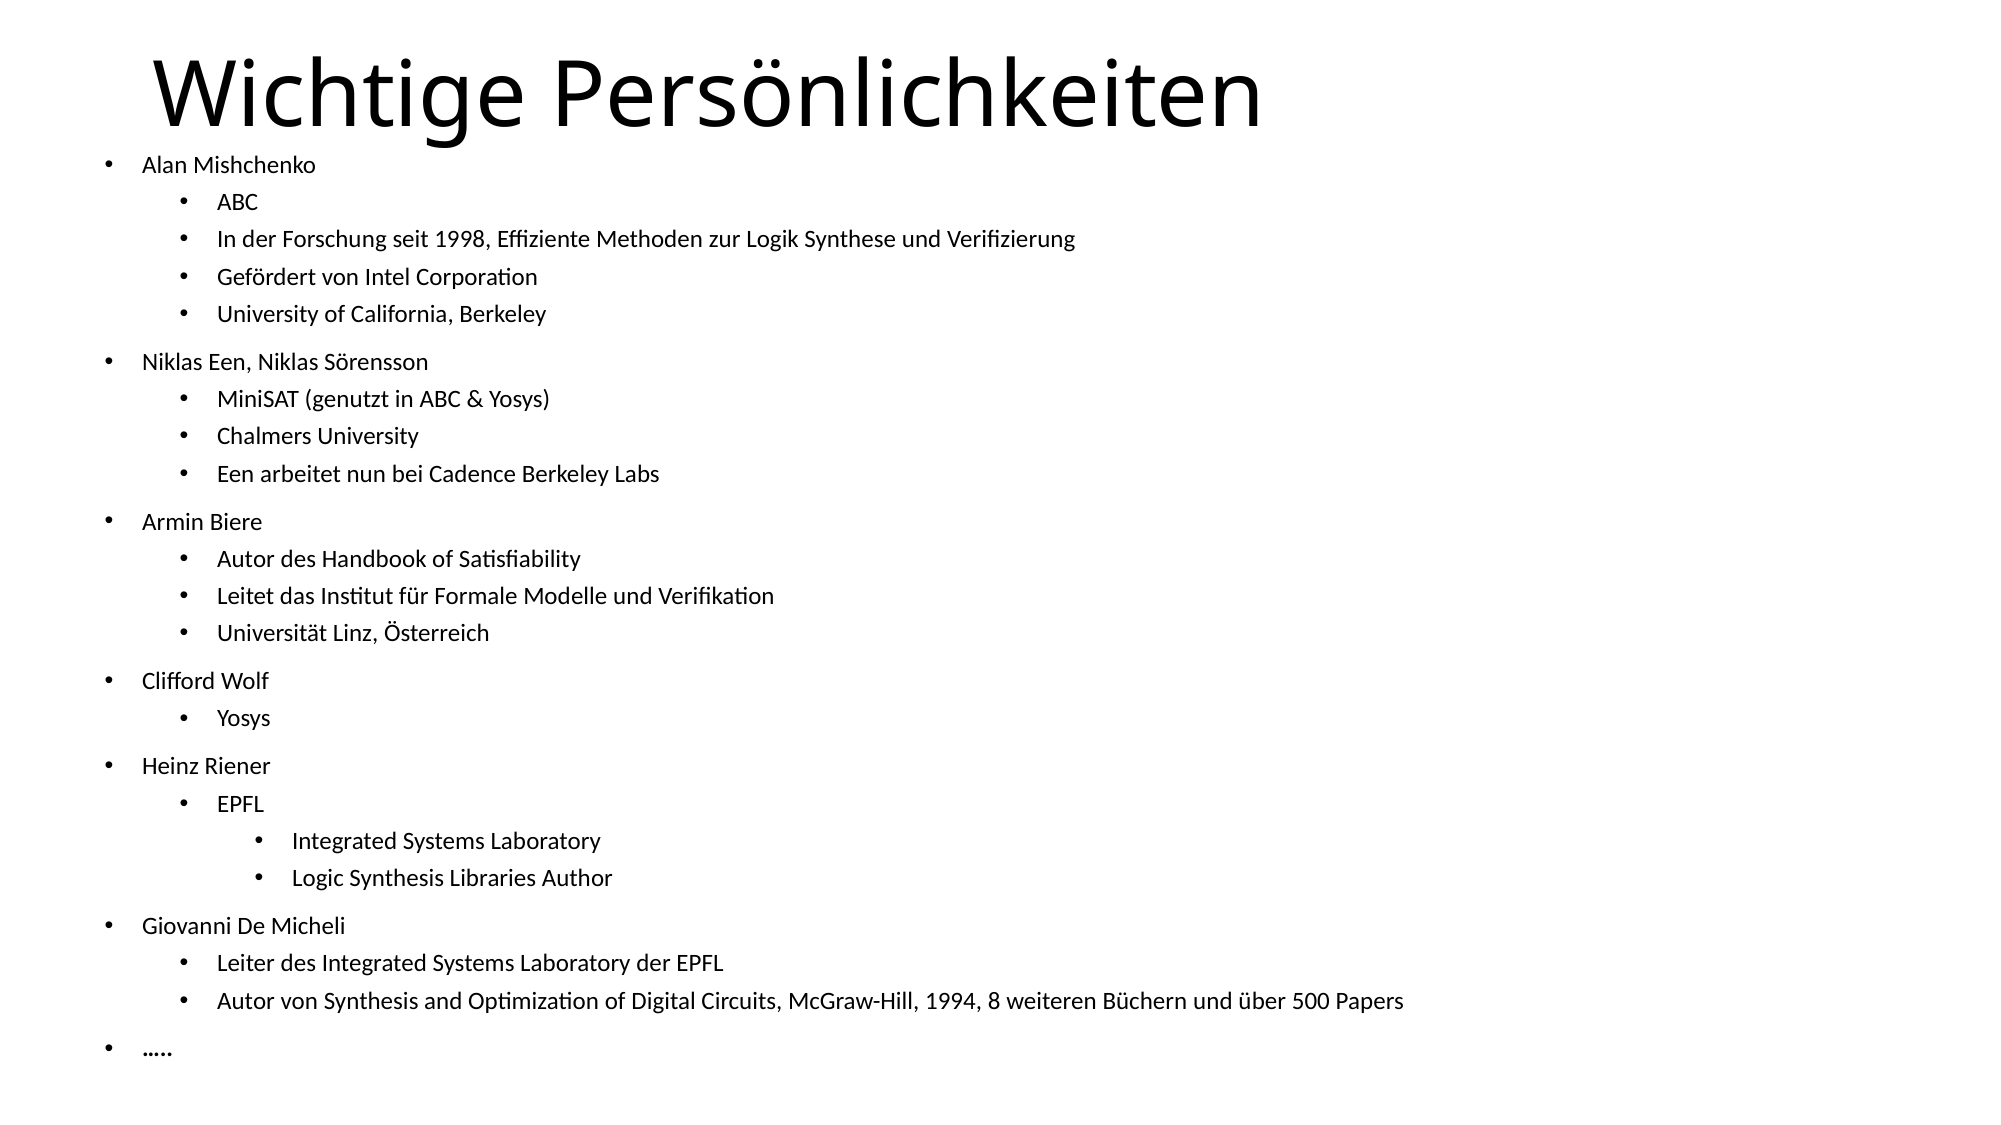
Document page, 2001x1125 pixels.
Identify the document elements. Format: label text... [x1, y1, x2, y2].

list Alan Mishchenko ABC In der Forschung seit 1998, Effiziente Methoden zur Logik Synthese und Verifizierung Gefördert von Intel Corporation University of California, Berkeley Niklas Een, Niklas Sörensson MiniSAT (genutzt in ABC & Yosys) Chalmers University Een arbeitet nun bei Cadence Berkeley Labs Armin Biere Autor des Handbook of Satisfiability Leitet das Institut für Formale Modelle und Verifikation Universität Linz, Österreich Clifford Wolf Yosys Heinz Riener EPFL Integrated Systems Laboratory Logic Synthesis Libraries Author Giovanni De Micheli Leiter des Integrated Systems Laboratory der EPFL Autor von Synthesis and Optimization of Digital Circuits, McGraw-Hill, 1994, 8 weiteren Büchern und über 500 Papers ….. [89, 144, 1815, 858]
title Wichtige Persönlichkeiten [137, 0, 1863, 206]
